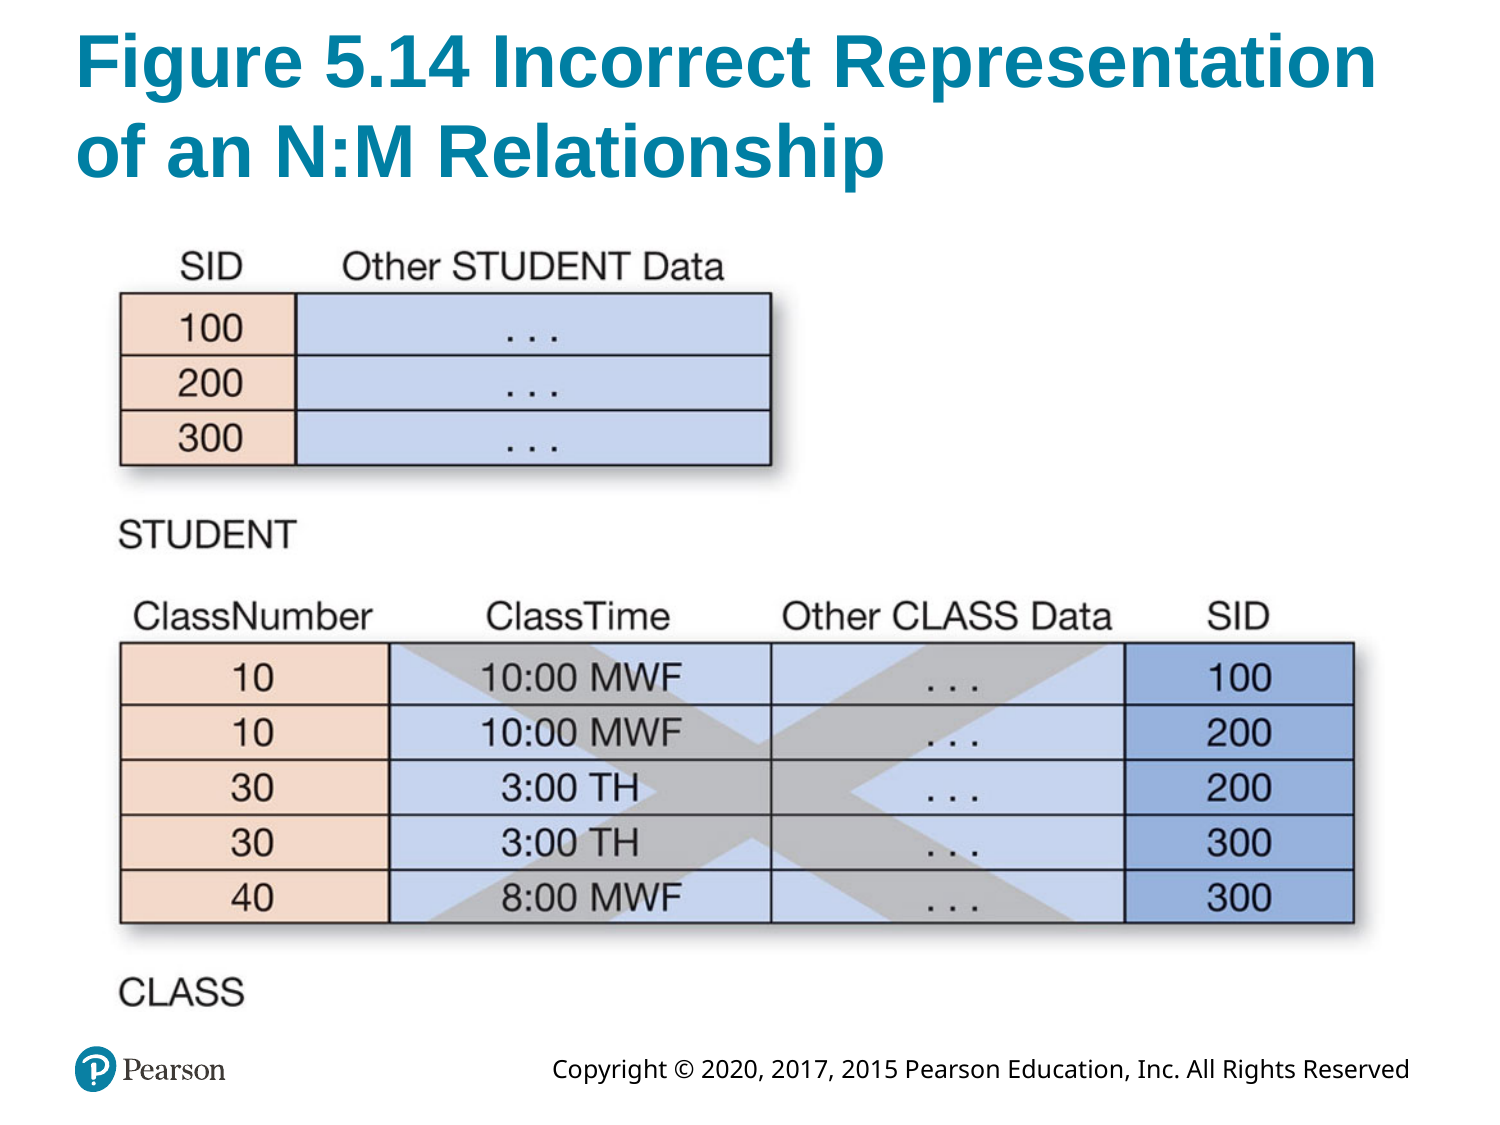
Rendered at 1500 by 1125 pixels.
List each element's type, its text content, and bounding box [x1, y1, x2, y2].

title Figure 5.14 Incorrect Representation of an N:M Relationship [75, 7, 1413, 197]
picture [92, 237, 1405, 1012]
